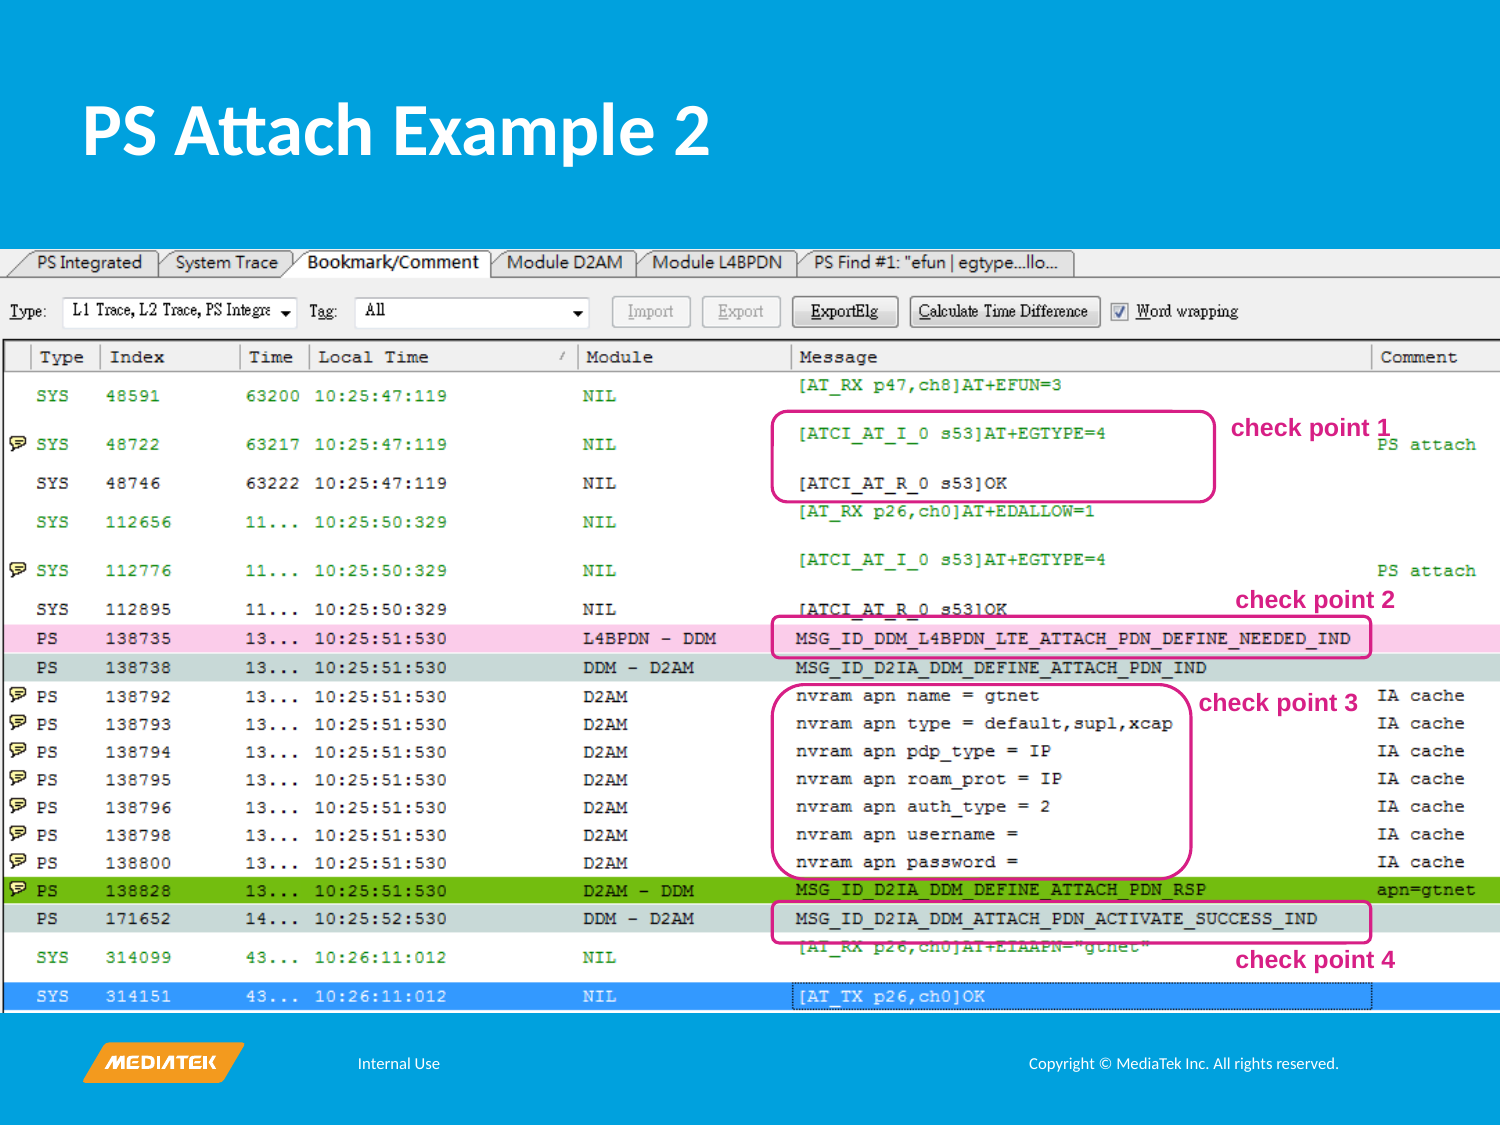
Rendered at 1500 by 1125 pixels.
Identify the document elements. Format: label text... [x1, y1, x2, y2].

title PS Attach Example 2 [82, 96, 1418, 249]
footer Internal Use [357, 1051, 890, 1075]
slide_number Copyright © MediaTek Inc. All rights reserved. [955, 1051, 1340, 1075]
picture [0, 250, 1500, 1012]
